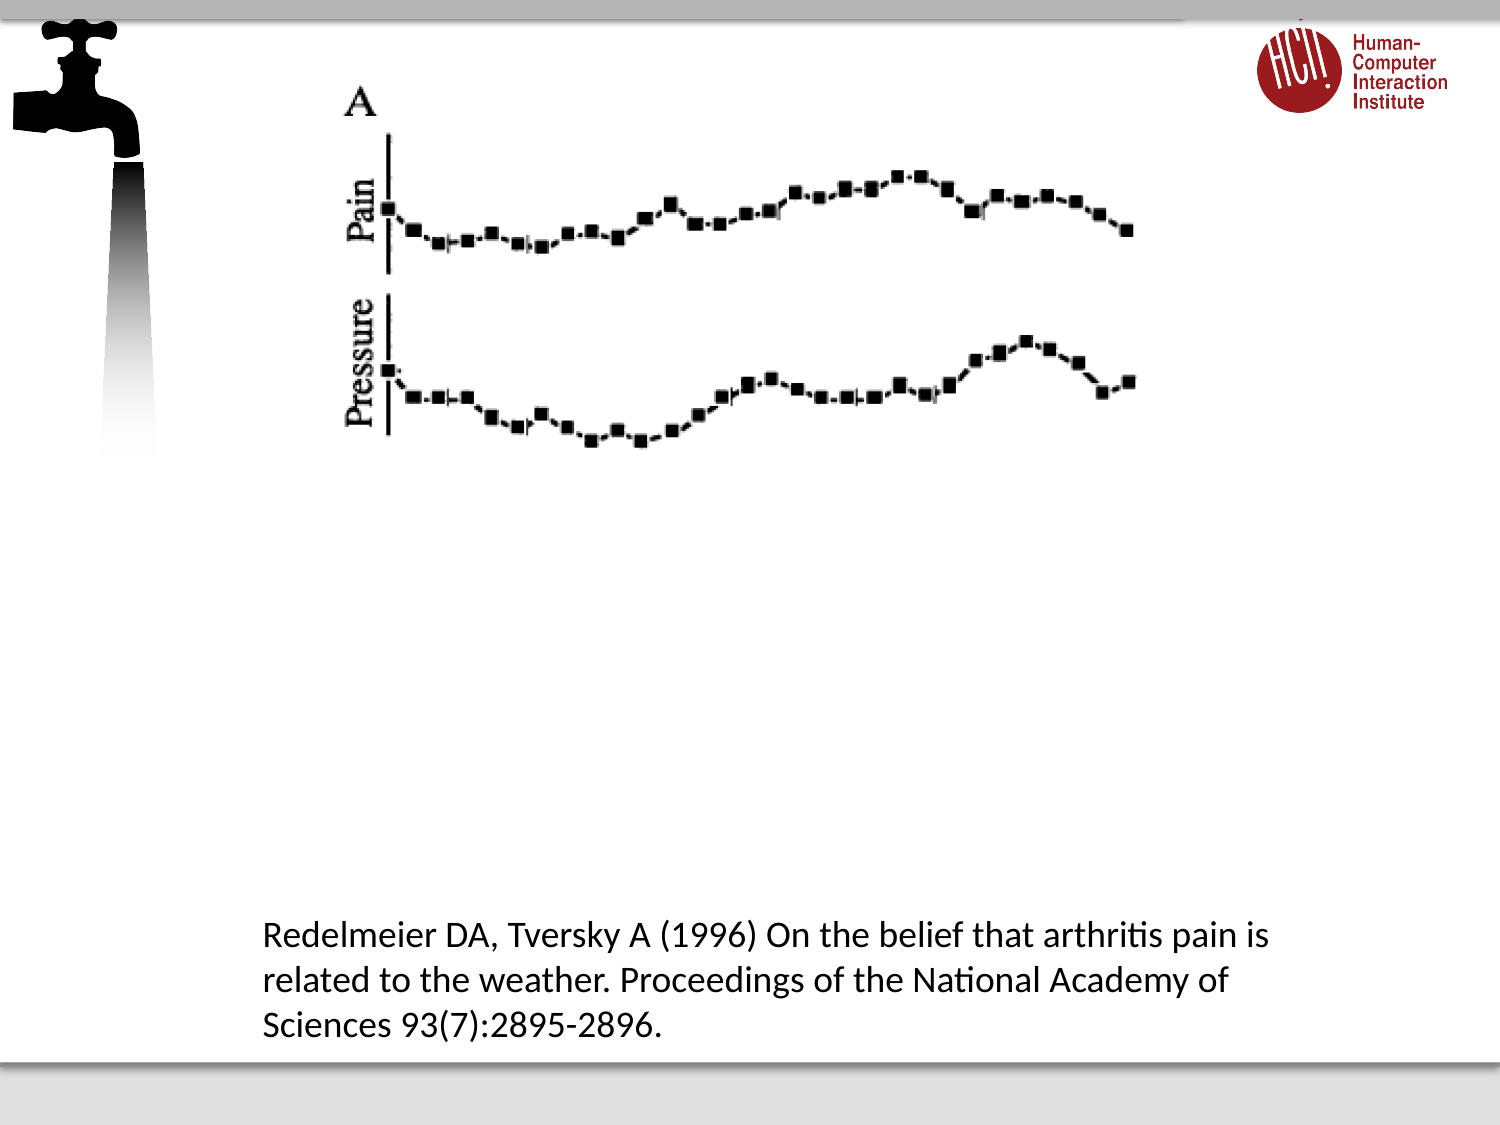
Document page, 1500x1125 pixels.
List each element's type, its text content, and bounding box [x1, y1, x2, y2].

text_box Redelmeier DA, Tversky A (1996) On the belief that arthritis pain is related to the weather. Proceedings of the National Academy of Sciences 93(7):2895-2896. [247, 902, 1343, 1053]
picture [13, 20, 140, 158]
picture [1257, 20, 1447, 113]
picture [330, 68, 1223, 480]
